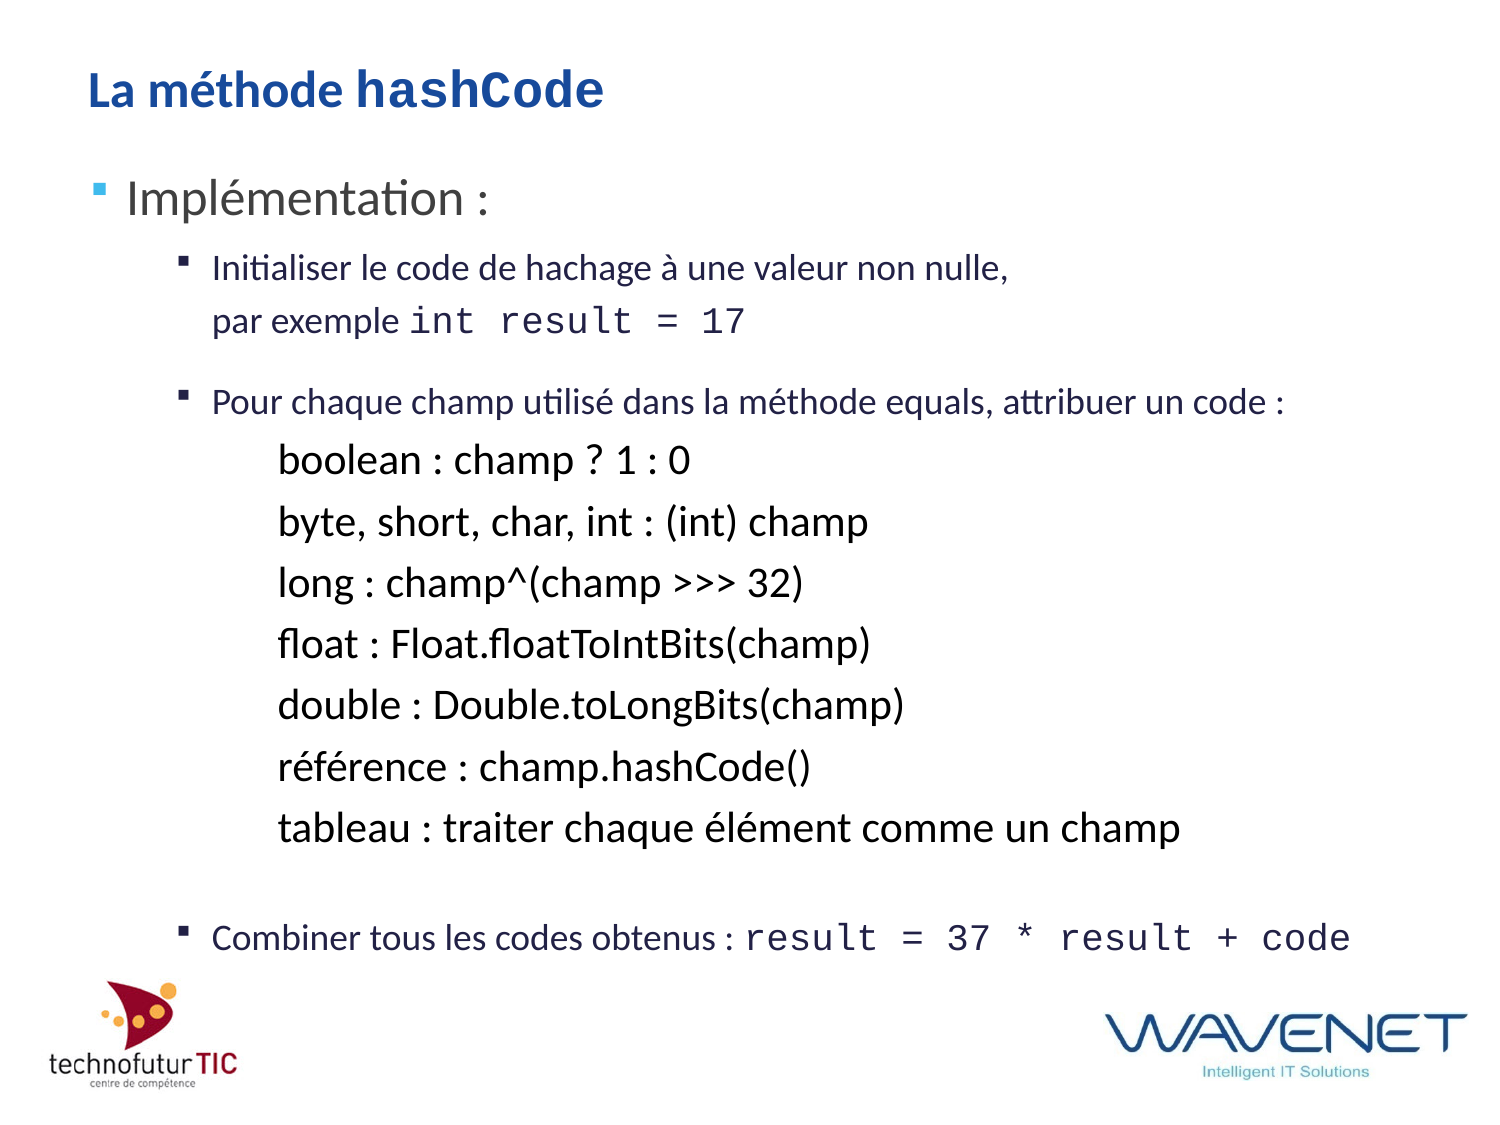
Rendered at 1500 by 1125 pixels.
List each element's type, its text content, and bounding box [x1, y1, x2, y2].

title La méthode hashCode [72, 47, 1426, 145]
picture [41, 970, 245, 1094]
list Implémentation : Initialiser le code de hachage à une valeur non nulle, par exemple int result = 17 Pour chaque champ utilisé dans la méthode equals, attribuer un code : boolean : champ ? 1 : 0 byte, short, char, int : (int) champ long : champ^(champ >>> 32) float : Float.floatToIntBits(champ) double : Double.toLongBits(champ) référence : champ.hashCode() tableau : traiter chaque élément comme un champ Combiner tous les codes obtenus : result = 37 * result + code [74, 155, 1426, 970]
picture [1103, 1012, 1469, 1081]
